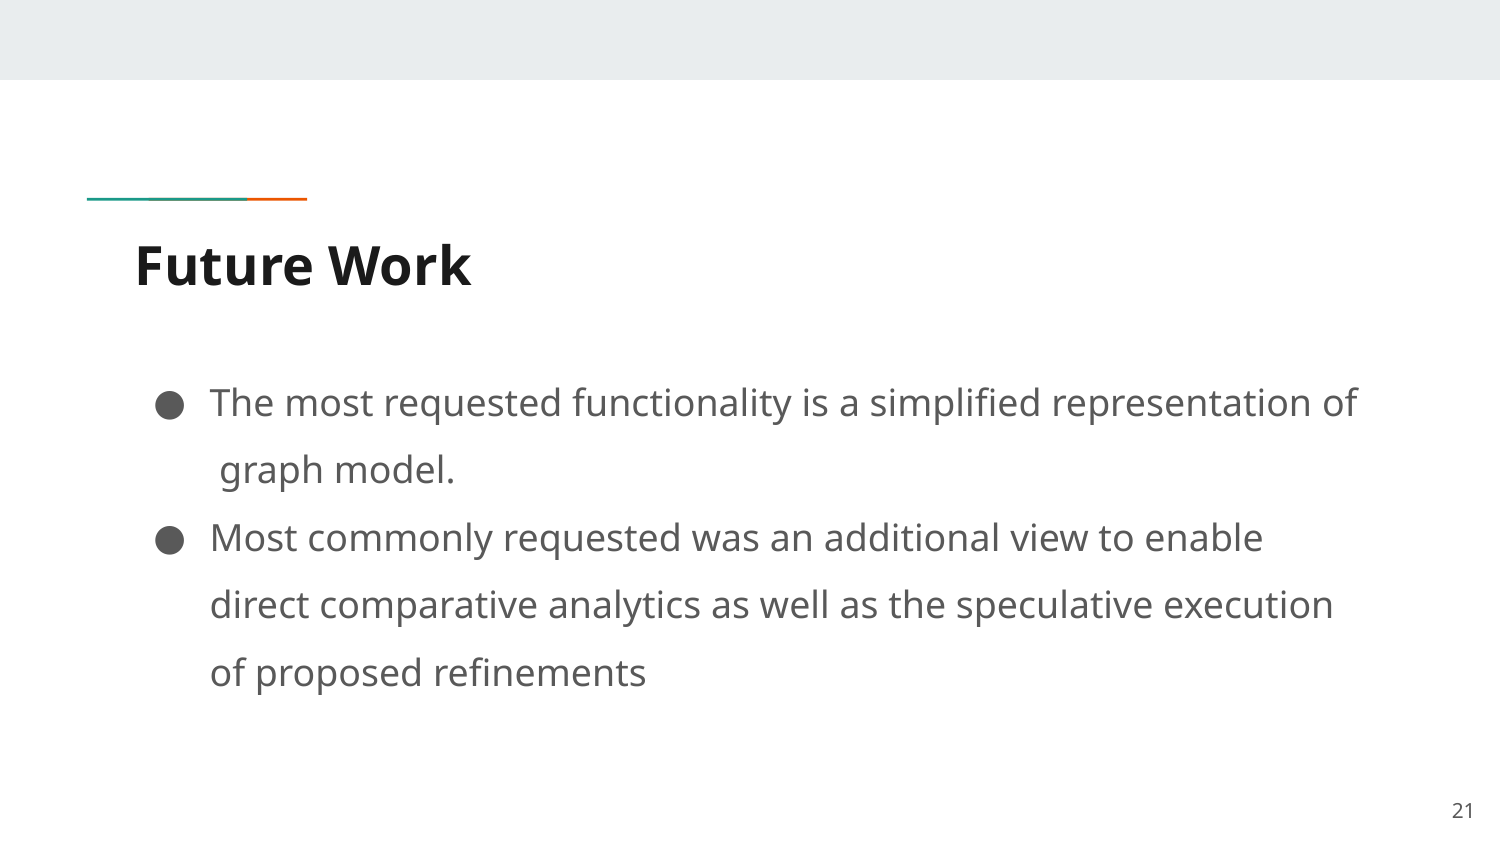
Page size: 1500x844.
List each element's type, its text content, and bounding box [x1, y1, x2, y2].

list The most requested functionality is a simplified representation of graph model. Most commonly requested was an additional view to enable direct comparative analytics as well as the speculative execution of proposed refinements [119, 341, 1381, 712]
title Future Work [119, 216, 1381, 305]
slide_number ‹#› [1400, 779, 1491, 844]
